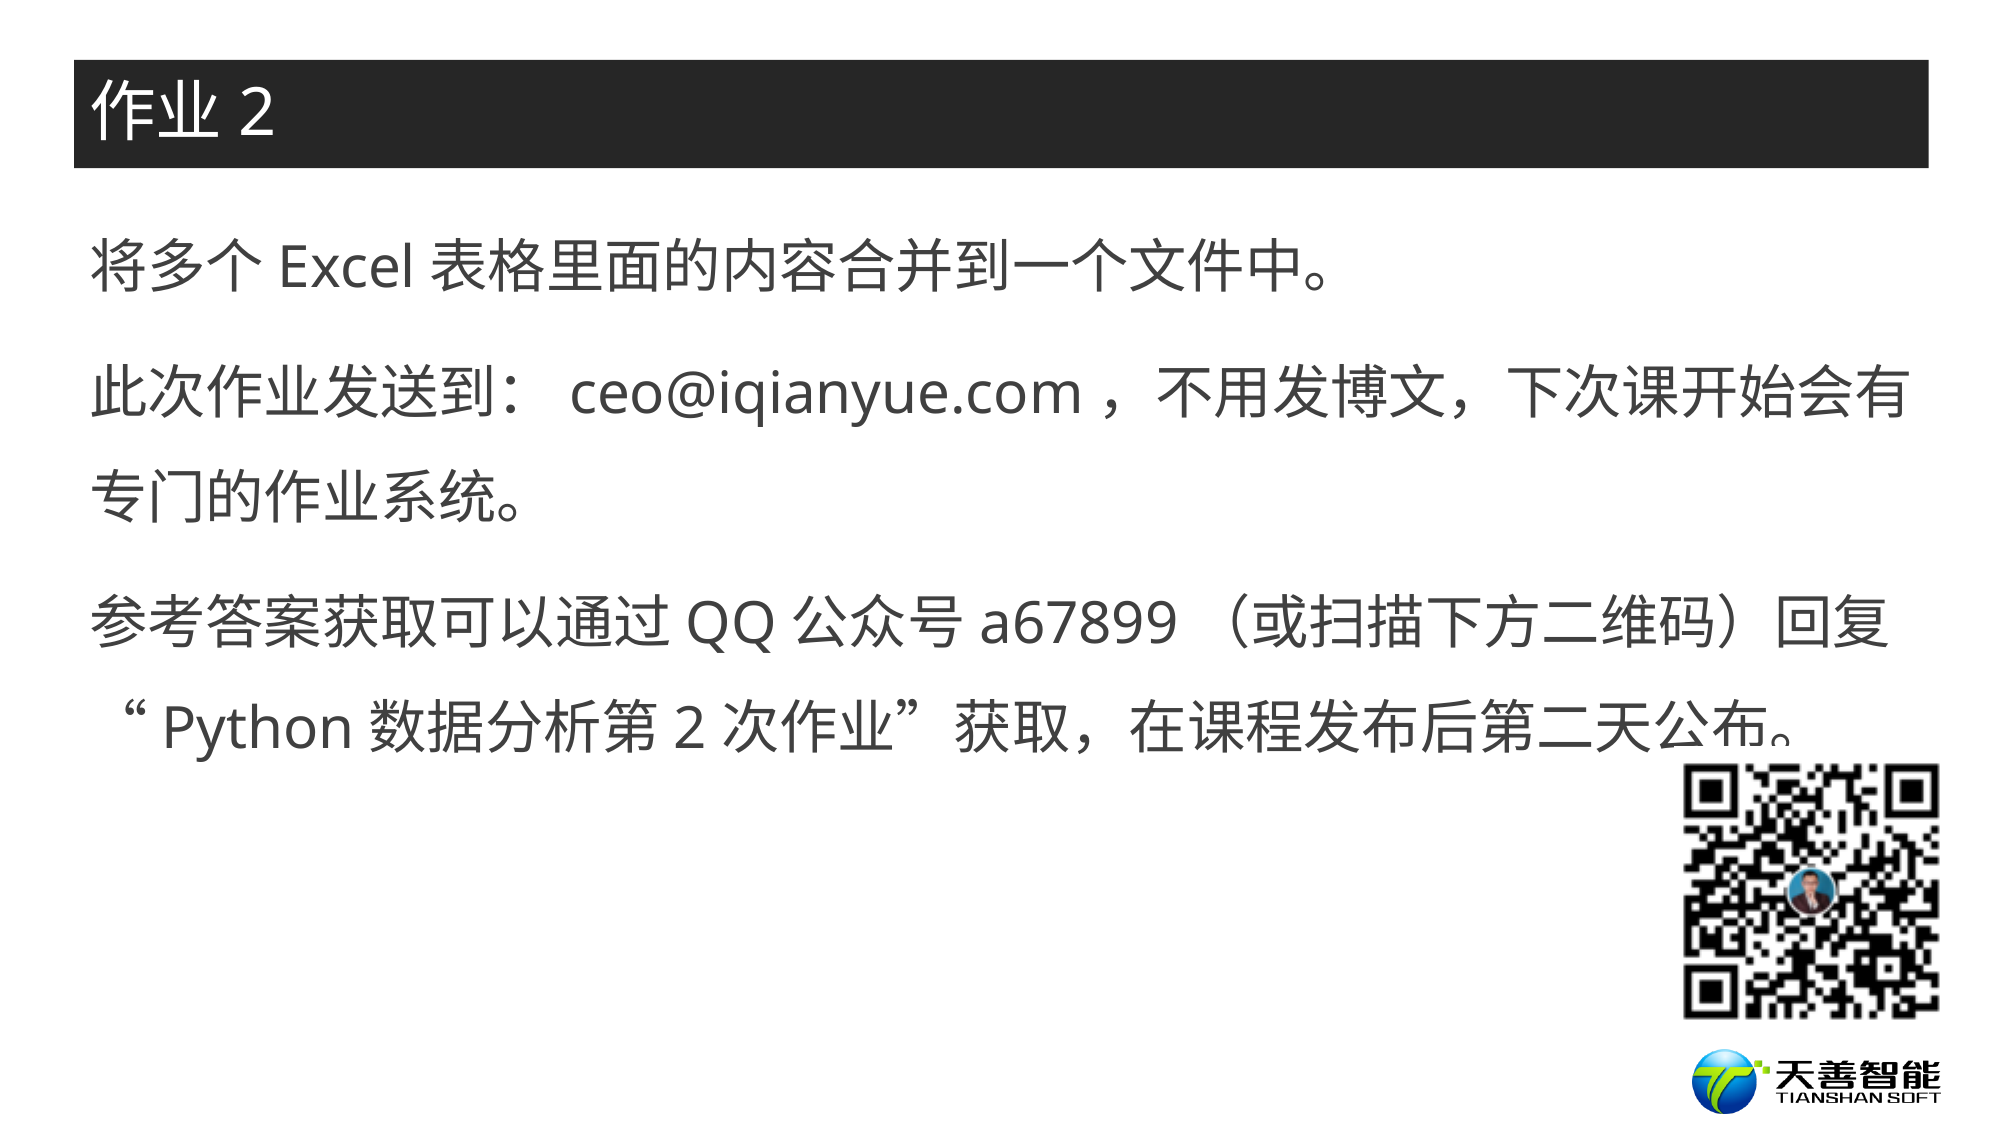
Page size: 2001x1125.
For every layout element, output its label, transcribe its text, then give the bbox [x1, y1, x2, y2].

picture [1692, 1049, 1941, 1114]
list 将多个Excel表格里面的内容合并到一个文件中。 此次作业发送到：ceo@iqianyue.com，不用发博文，下次课开始会有专门的作业系统。 参考答案获取可以通过QQ公众号a67899（或扫描下方二维码）回复“Python数据分析第2次作业”获取，在课程发布后第二天公布。 [74, 187, 1929, 1034]
picture [1674, 746, 1956, 1034]
title 作业2 [74, 59, 1929, 169]
